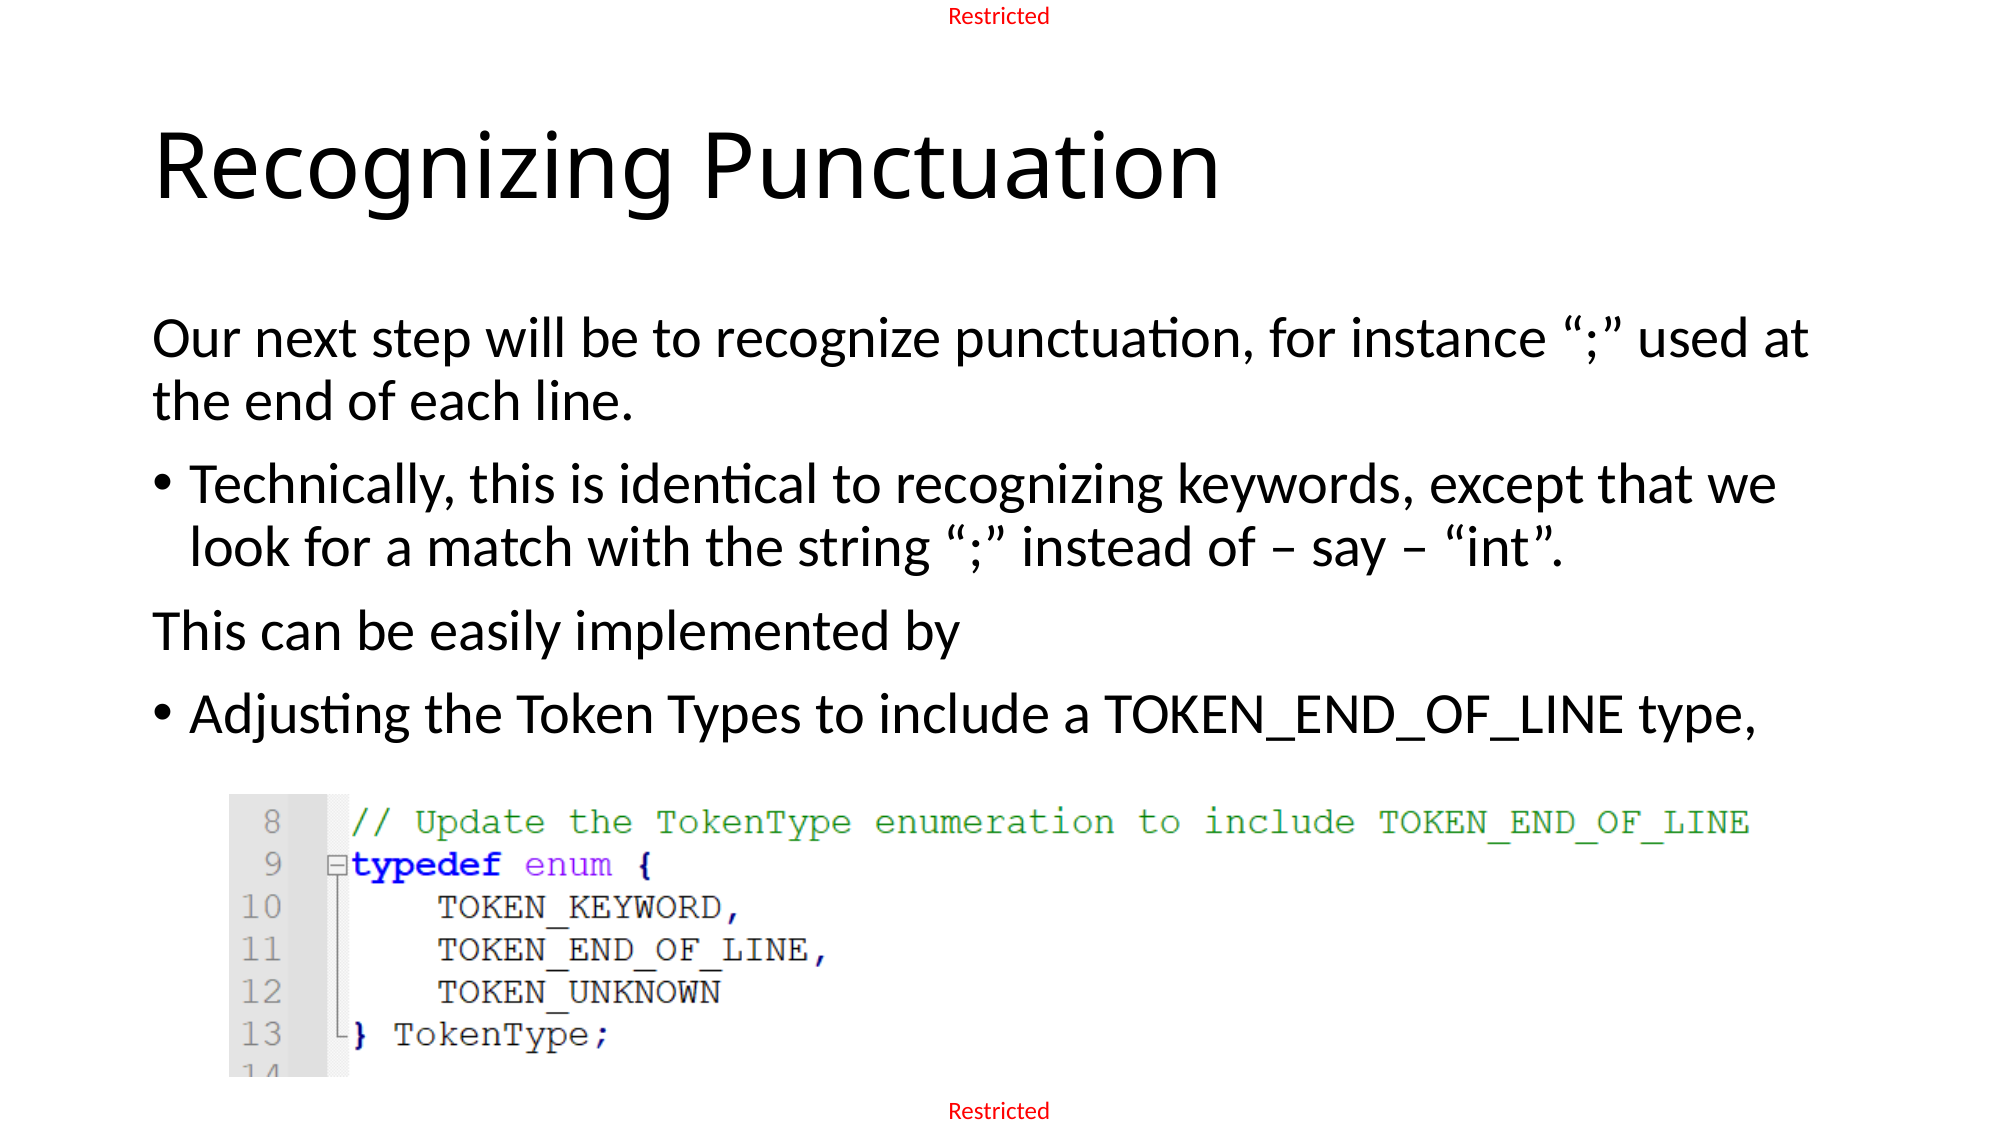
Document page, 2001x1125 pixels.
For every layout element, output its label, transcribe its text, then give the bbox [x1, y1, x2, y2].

list Our next step will be to recognize punctuation, for instance “;” used at the end of each line. Technically, this is identical to recognizing keywords, except that we look for a match with the string “;” instead of – say – “int”. This can be easily implemented by Adjusting the Token Types to include a TOKEN_END_OF_LINE type, [137, 299, 1863, 1125]
picture [229, 794, 1771, 1077]
title Recognizing Punctuation [137, 59, 1863, 278]
